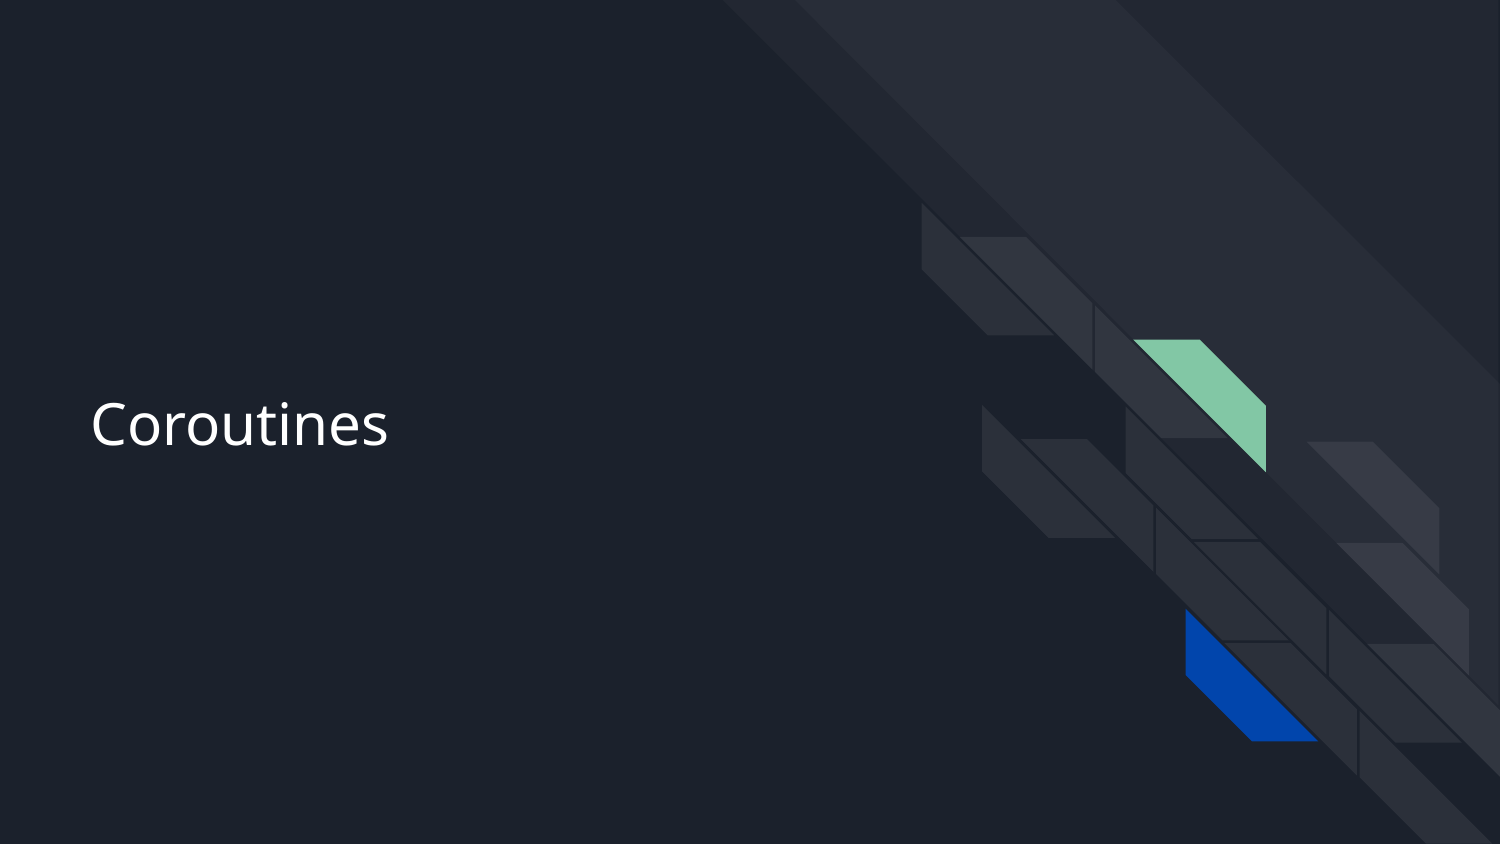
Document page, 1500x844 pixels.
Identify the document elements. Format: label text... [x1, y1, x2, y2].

title Coroutines [75, 338, 681, 505]
